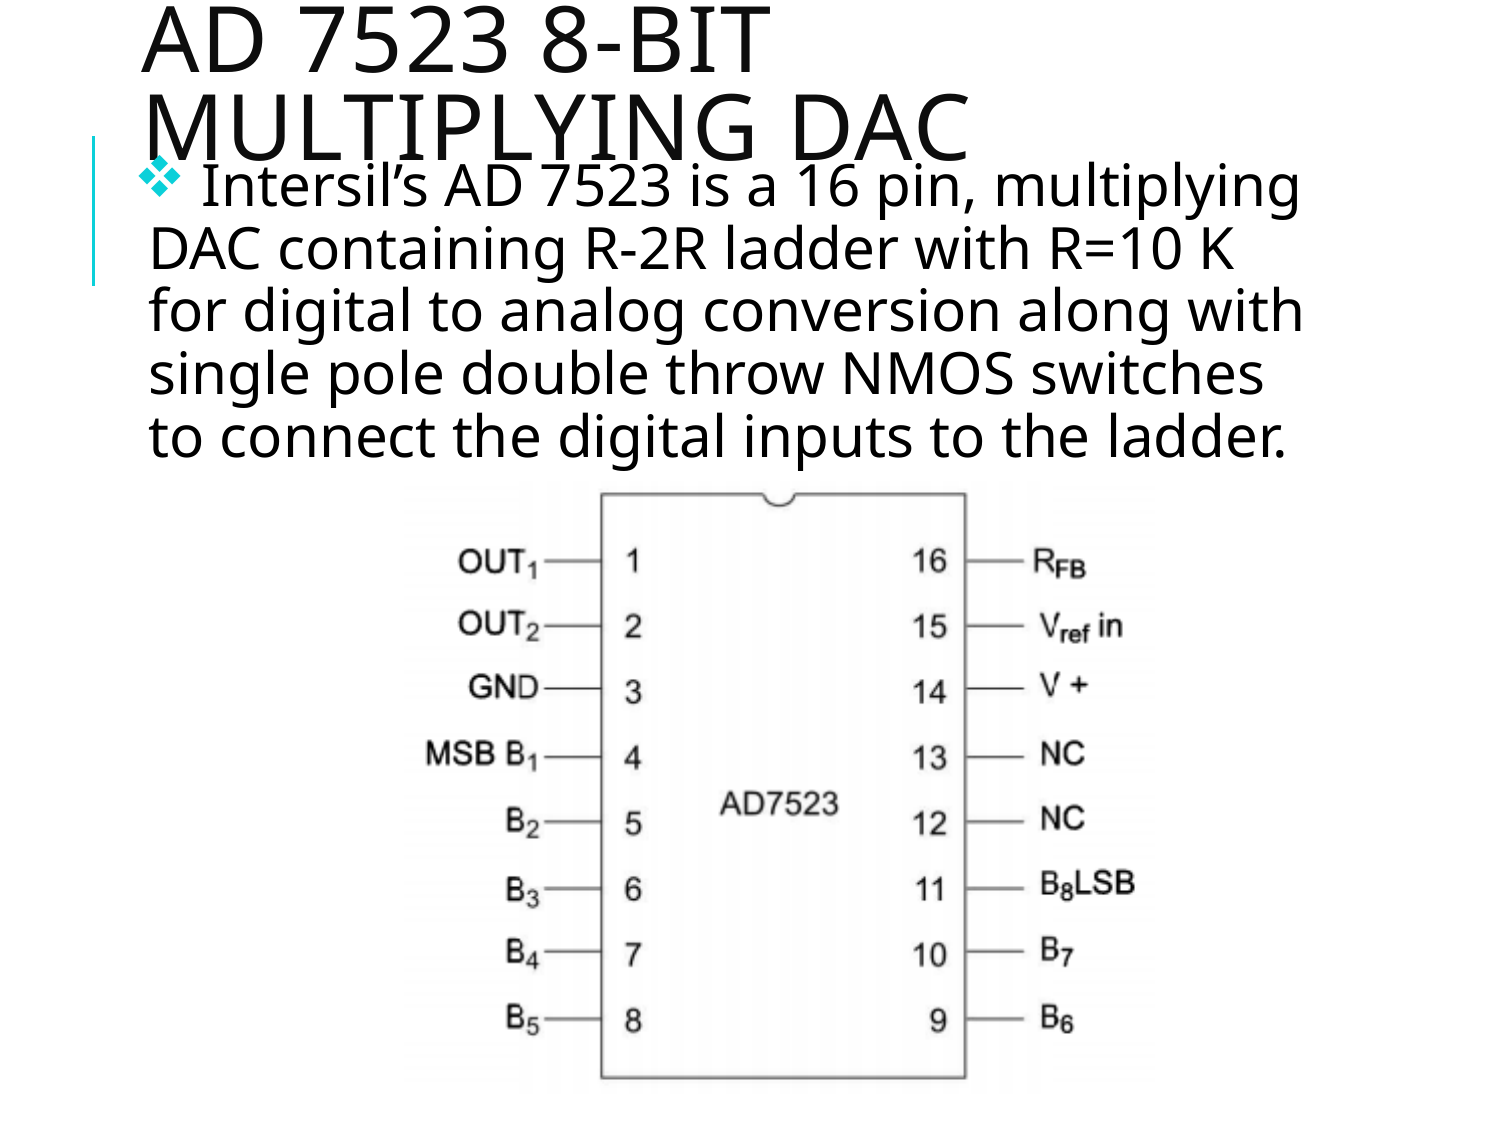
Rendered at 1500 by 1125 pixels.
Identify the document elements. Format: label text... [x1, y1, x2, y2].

list Intersil’s AD 7523 is a 16 pin, multiplying DAC containing R-2R ladder with R=10 K for digital to analog conversion along with single pole double throw NMOS switches to connect the digital inputs to the ladder. [126, 148, 1322, 1035]
title AD 7523 8-bit multiplying dac [126, 31, 1322, 148]
picture [404, 481, 1155, 1094]
